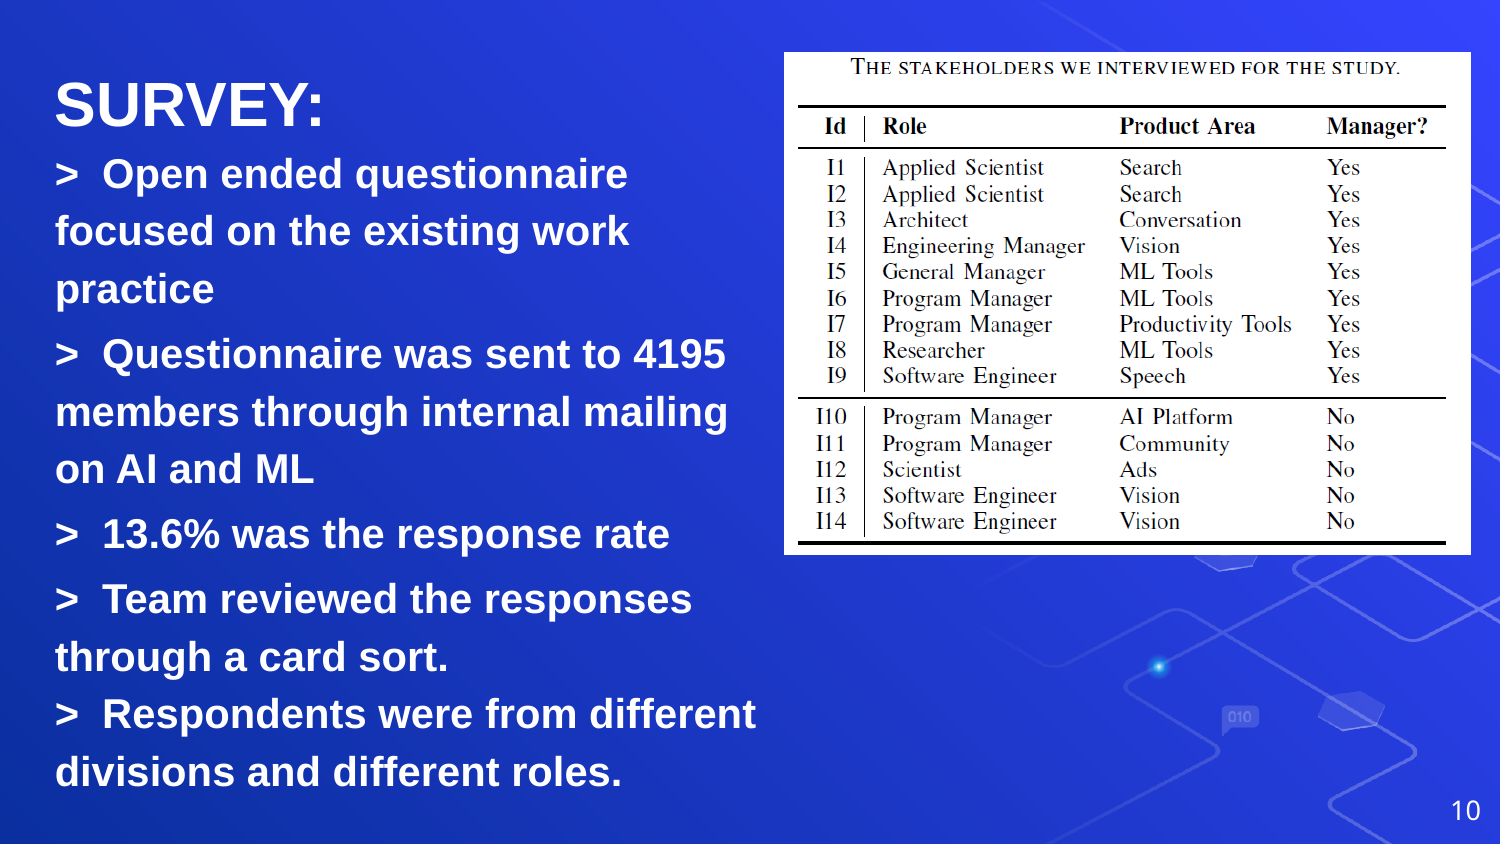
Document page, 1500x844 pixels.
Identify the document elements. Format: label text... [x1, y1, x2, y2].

picture [0, 0, 1500, 844]
slide_number 10 [1391, 779, 1482, 844]
list SURVEY: > Open ended questionnaire focused on the existing work practice > Questionnaire was sent to 4195 members through internal mailing on AI and ML > 13.6% was the response rate > Team reviewed the responses through a card sort. > Respondents were from different divisions and different roles. [54, 53, 765, 808]
